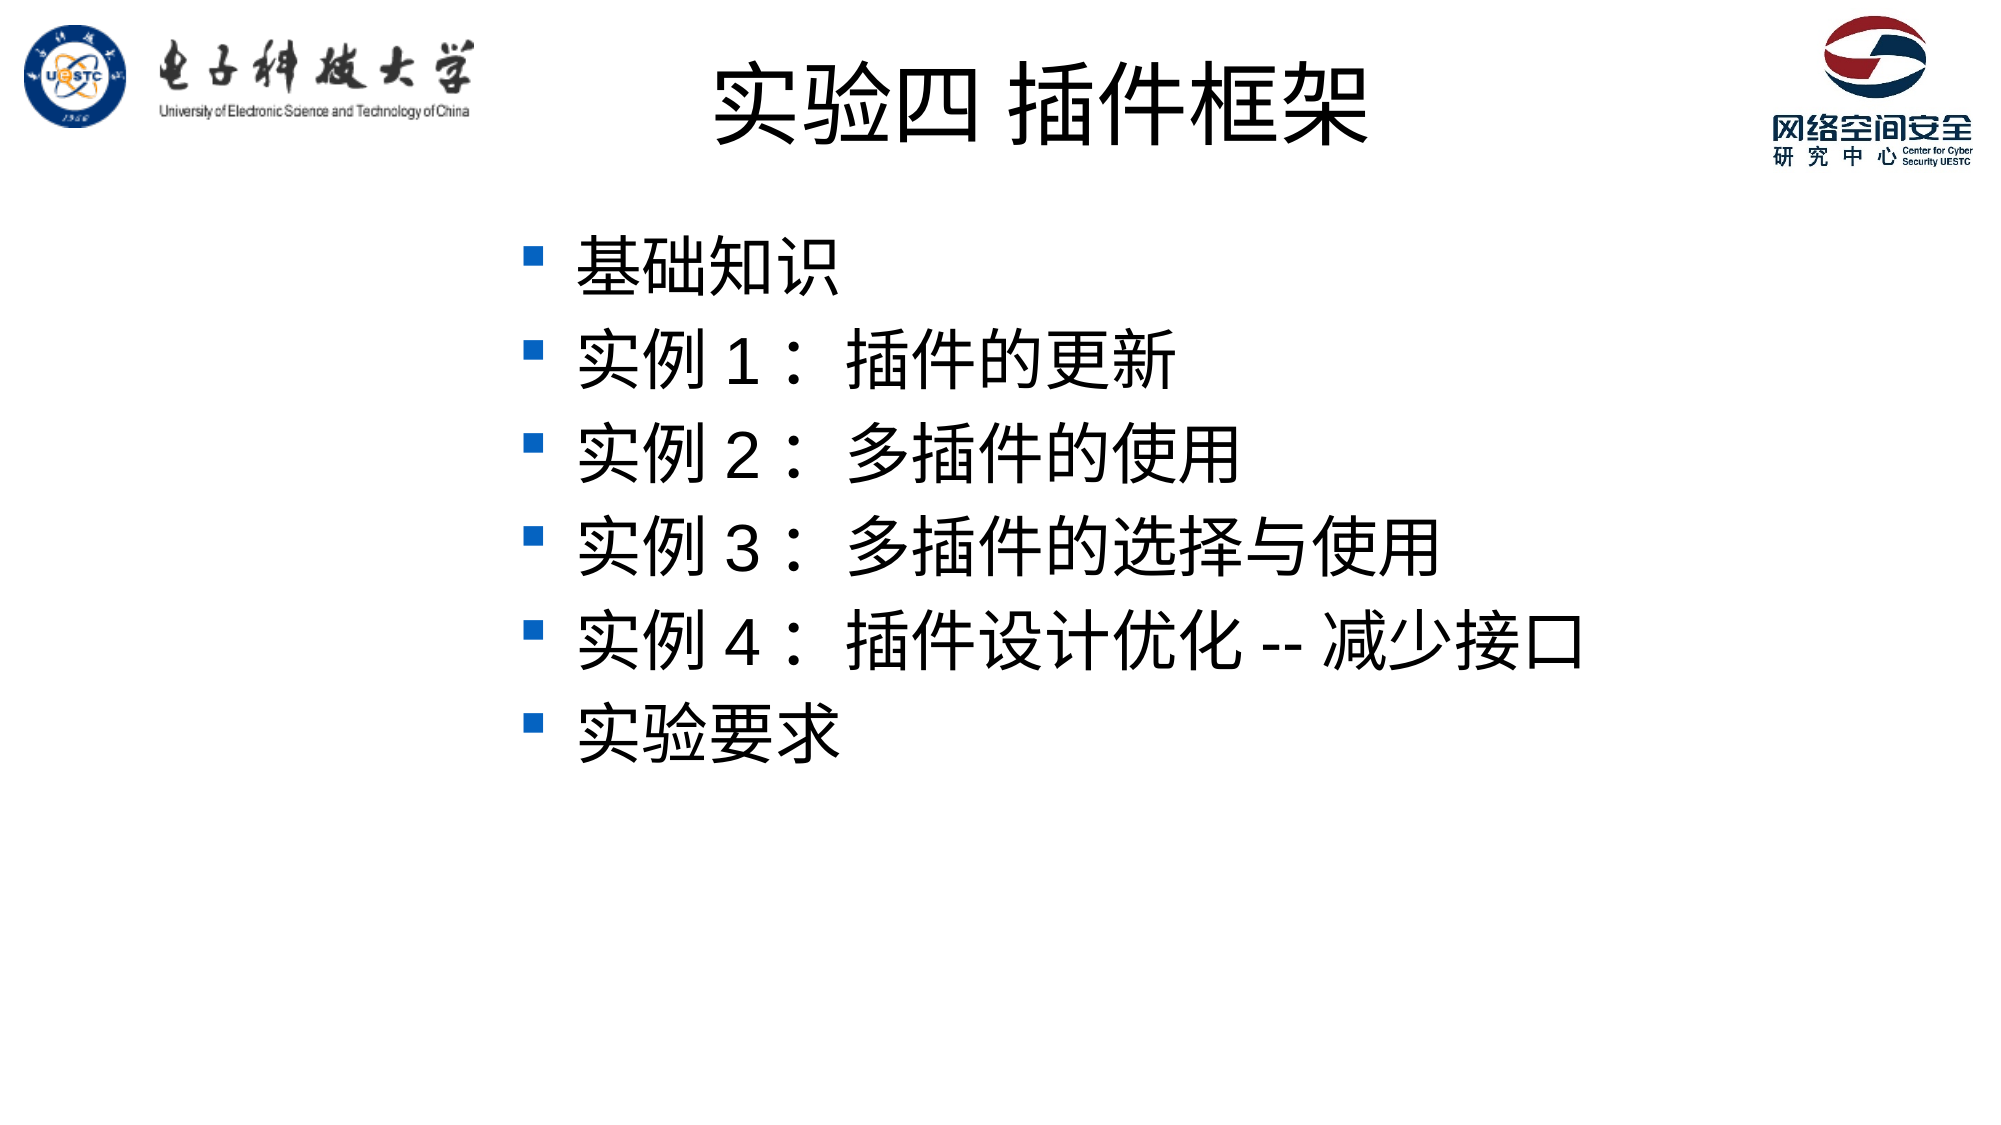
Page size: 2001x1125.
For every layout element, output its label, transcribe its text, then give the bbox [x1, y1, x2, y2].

title 实验四 插件框架 [178, 0, 1904, 218]
picture [1904, 8, 1973, 173]
text_box 基础知识 实例1：插件的更新 实例2：多插件的使用 实例3：多插件的选择与使用 实例4：插件设计优化--减少接口 实验要求 [503, 217, 1904, 956]
picture [24, 25, 178, 128]
